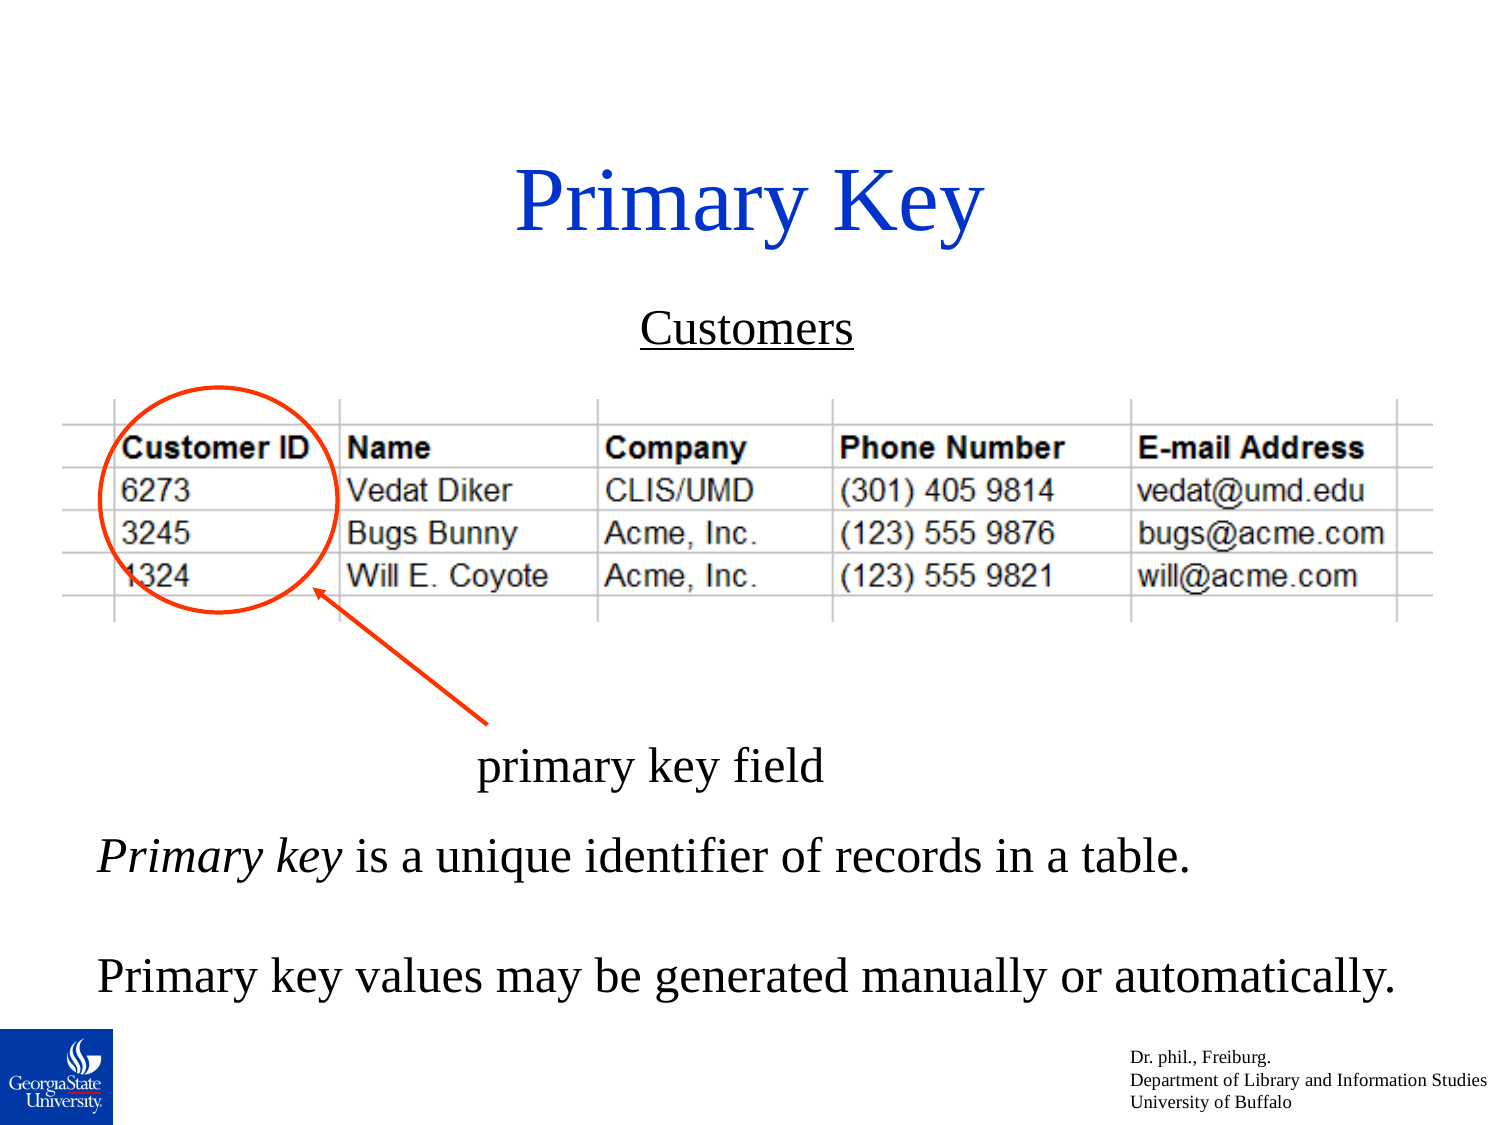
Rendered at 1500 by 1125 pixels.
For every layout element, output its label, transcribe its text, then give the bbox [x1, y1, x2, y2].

text_box Primary key is a unique identifier of records in a table. Primary key values may be generated manually or automatically. [82, 815, 1413, 1010]
text_box [166, 387, 272, 399]
text_box primary key field [462, 724, 840, 800]
picture [62, 399, 1433, 622]
text_box Customers [624, 287, 869, 363]
picture [0, 1029, 113, 1125]
title Primary Key [112, 99, 1388, 288]
